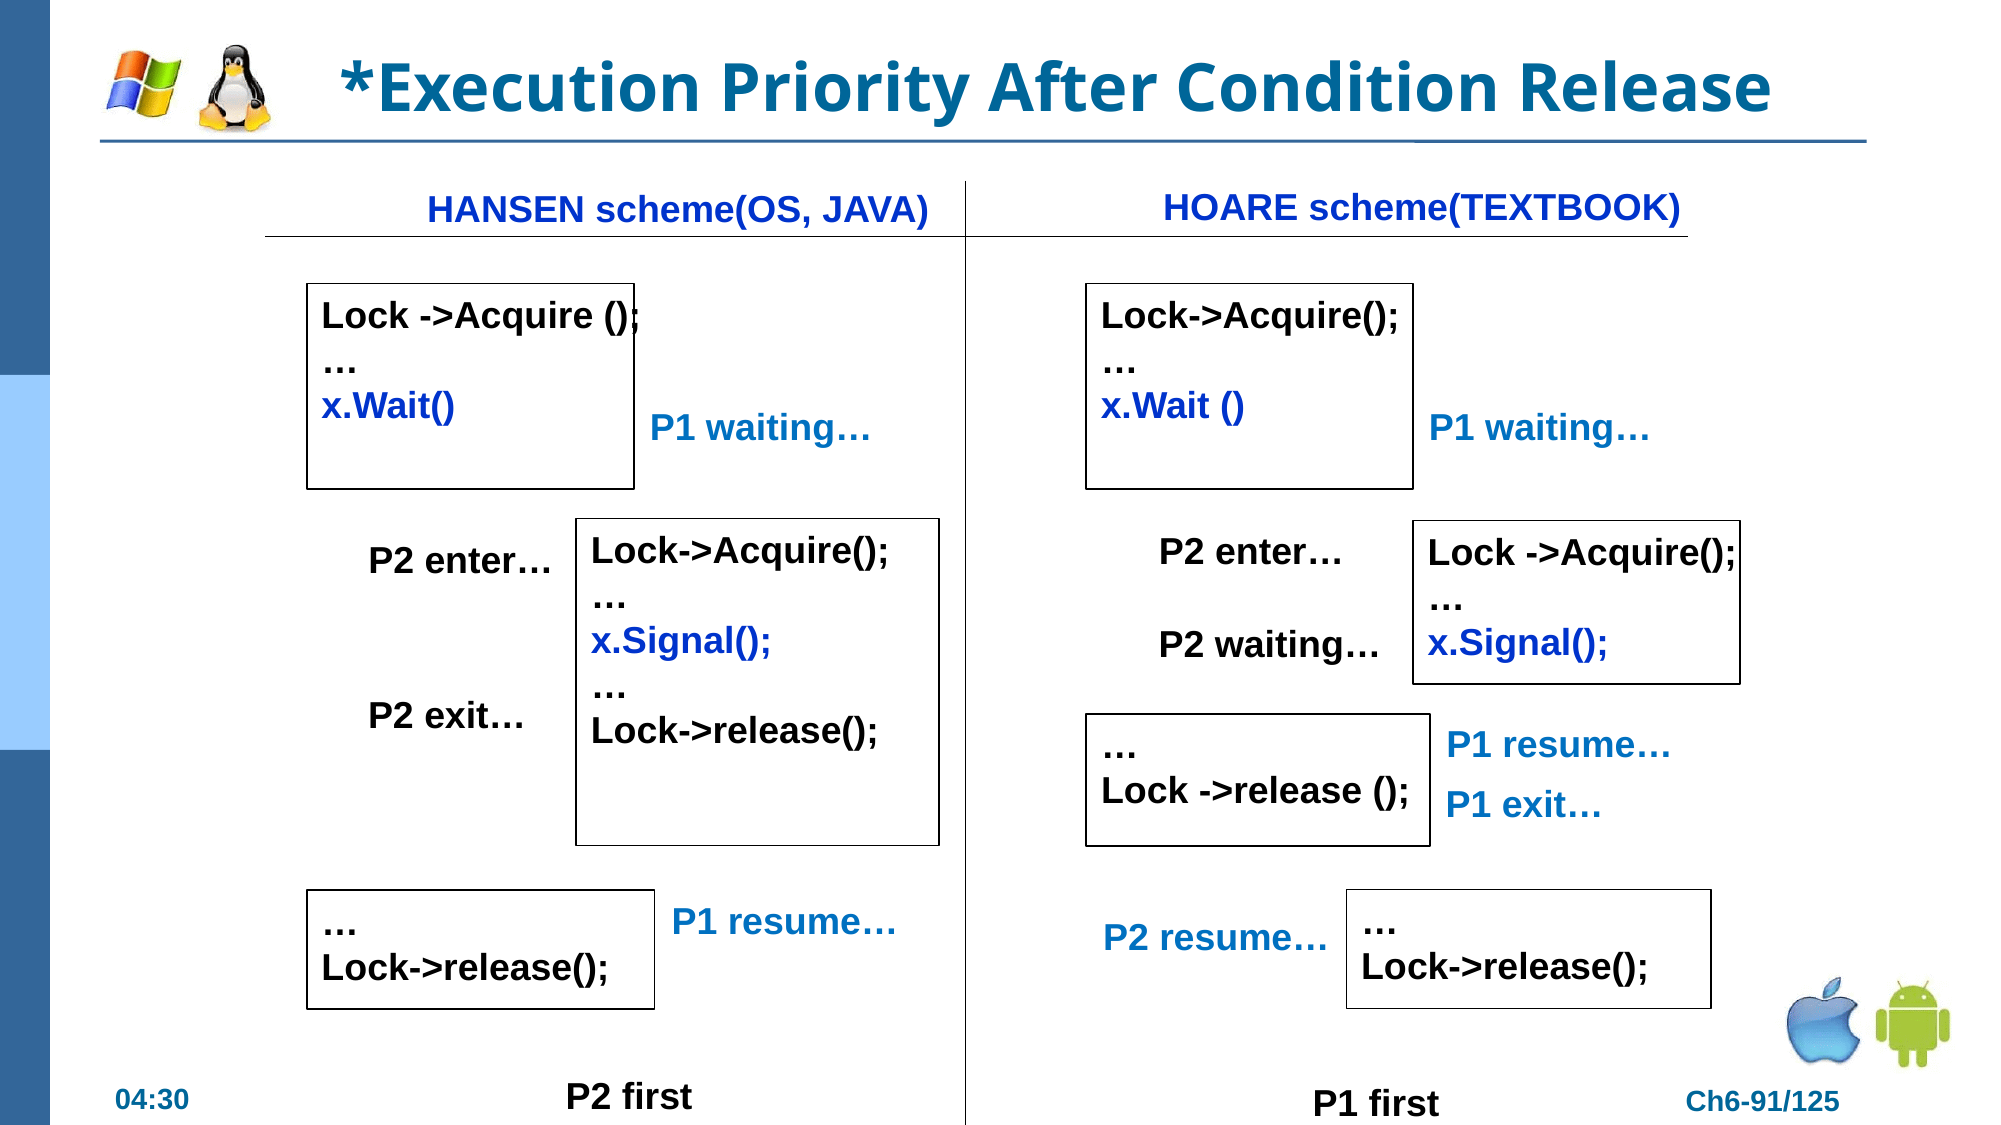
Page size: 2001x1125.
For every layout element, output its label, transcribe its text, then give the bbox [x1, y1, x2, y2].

picture [99, 36, 285, 137]
text_box P2 enter… [353, 528, 569, 589]
text_box P2 exit… [353, 684, 542, 744]
text_box P2 resume… [1088, 905, 1345, 966]
text_box P1 waiting… [1414, 395, 1668, 455]
text_box Lock ->Acquire(); … x.Signal(); [1413, 520, 1741, 685]
text_box P2 first [550, 1064, 708, 1124]
text_box P2 waiting… [1143, 612, 1397, 673]
title *Execution Priority After Condition Release [290, 32, 1824, 133]
text_box … Lock->release(); [1346, 889, 1711, 1009]
text_box HANSEN scheme(OS, JAVA) [412, 177, 945, 235]
text_box P1 resume… [656, 889, 914, 950]
text_box P1 waiting… [634, 395, 888, 455]
text_box P2 enter… [1144, 519, 1360, 579]
text_box Lock ->Acquire (); … x.Wait() [306, 283, 634, 490]
text_box … Lock->release(); [306, 890, 655, 1009]
text_box P1 exit… [1430, 772, 1619, 833]
text_box … Lock ->release (); [1086, 713, 1430, 846]
text_box HOARE scheme(TEXTBOOK) [1148, 175, 1697, 236]
text_box Lock->Acquire(); … x.Signal(); … Lock->release(); [576, 518, 939, 846]
text_box P1 resume… [1431, 712, 1688, 773]
text_box Lock->Acquire(); … x.Wait () [1086, 283, 1413, 490]
picture [1774, 973, 1959, 1074]
text_box P1 first [1297, 1071, 1455, 1125]
